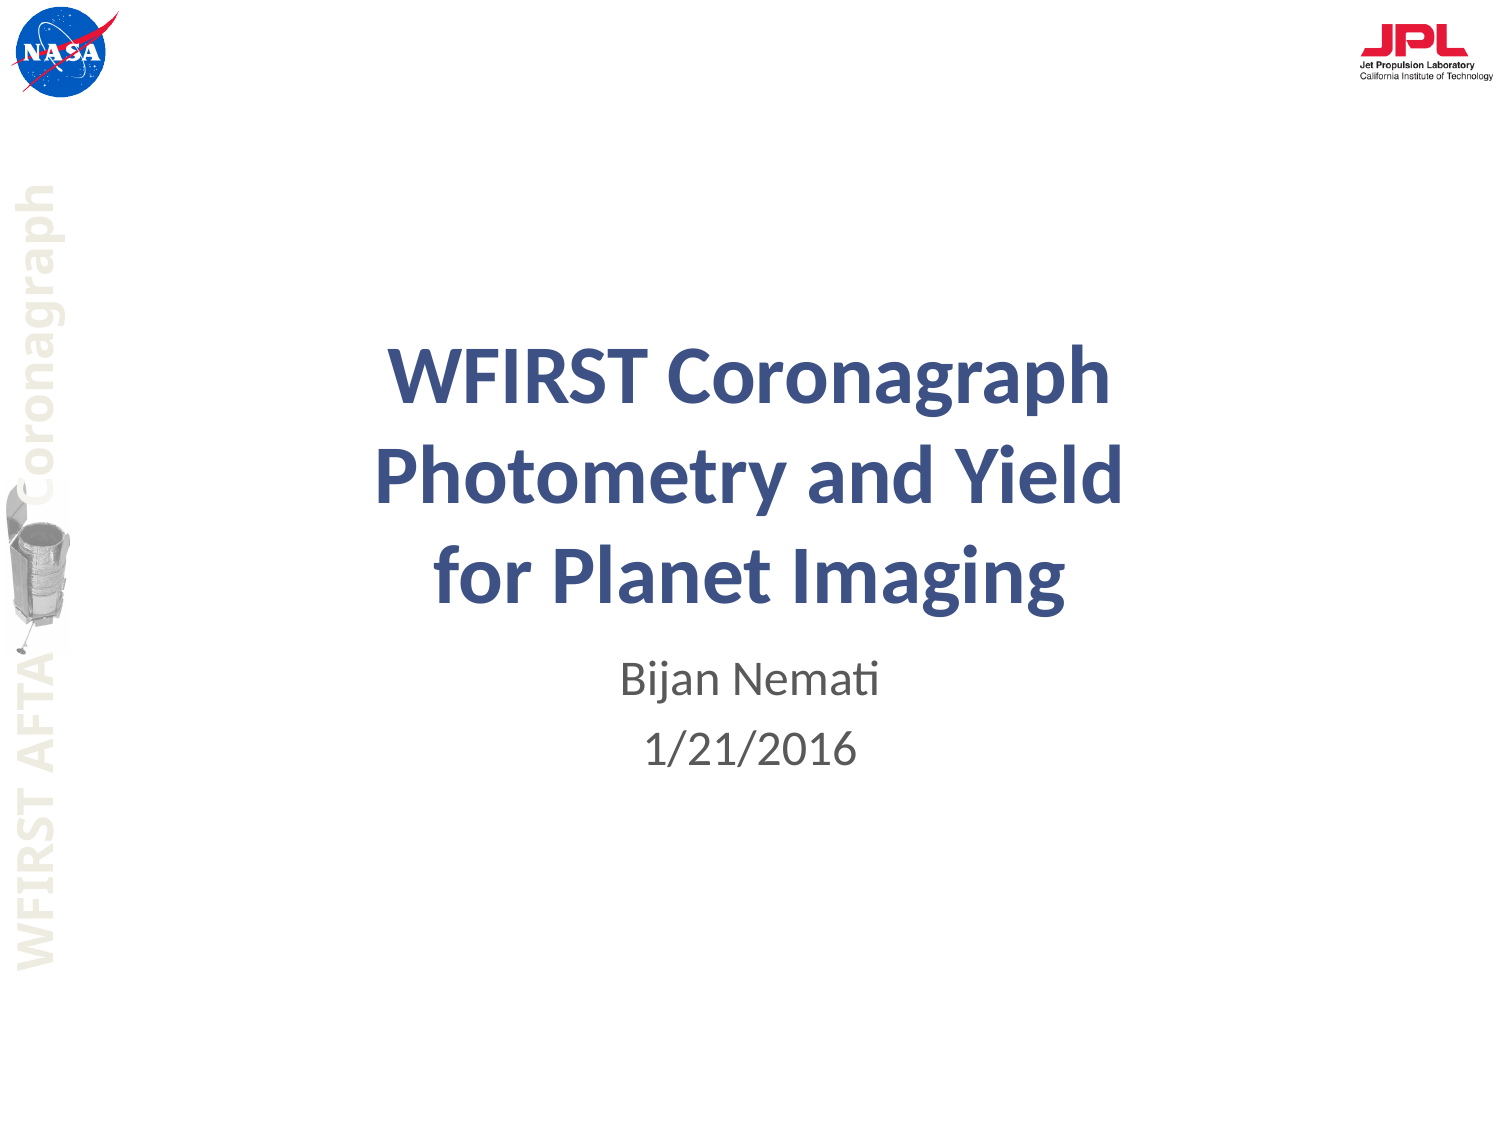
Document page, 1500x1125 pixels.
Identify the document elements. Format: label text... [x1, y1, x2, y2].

picture [0, 0, 127, 104]
picture [1360, 24, 1493, 81]
subtitle Bijan Nemati 1/21/2016 [225, 637, 1275, 925]
title WFIRST Coronagraph Photometry and Yield for Planet Imaging [112, 349, 1388, 591]
